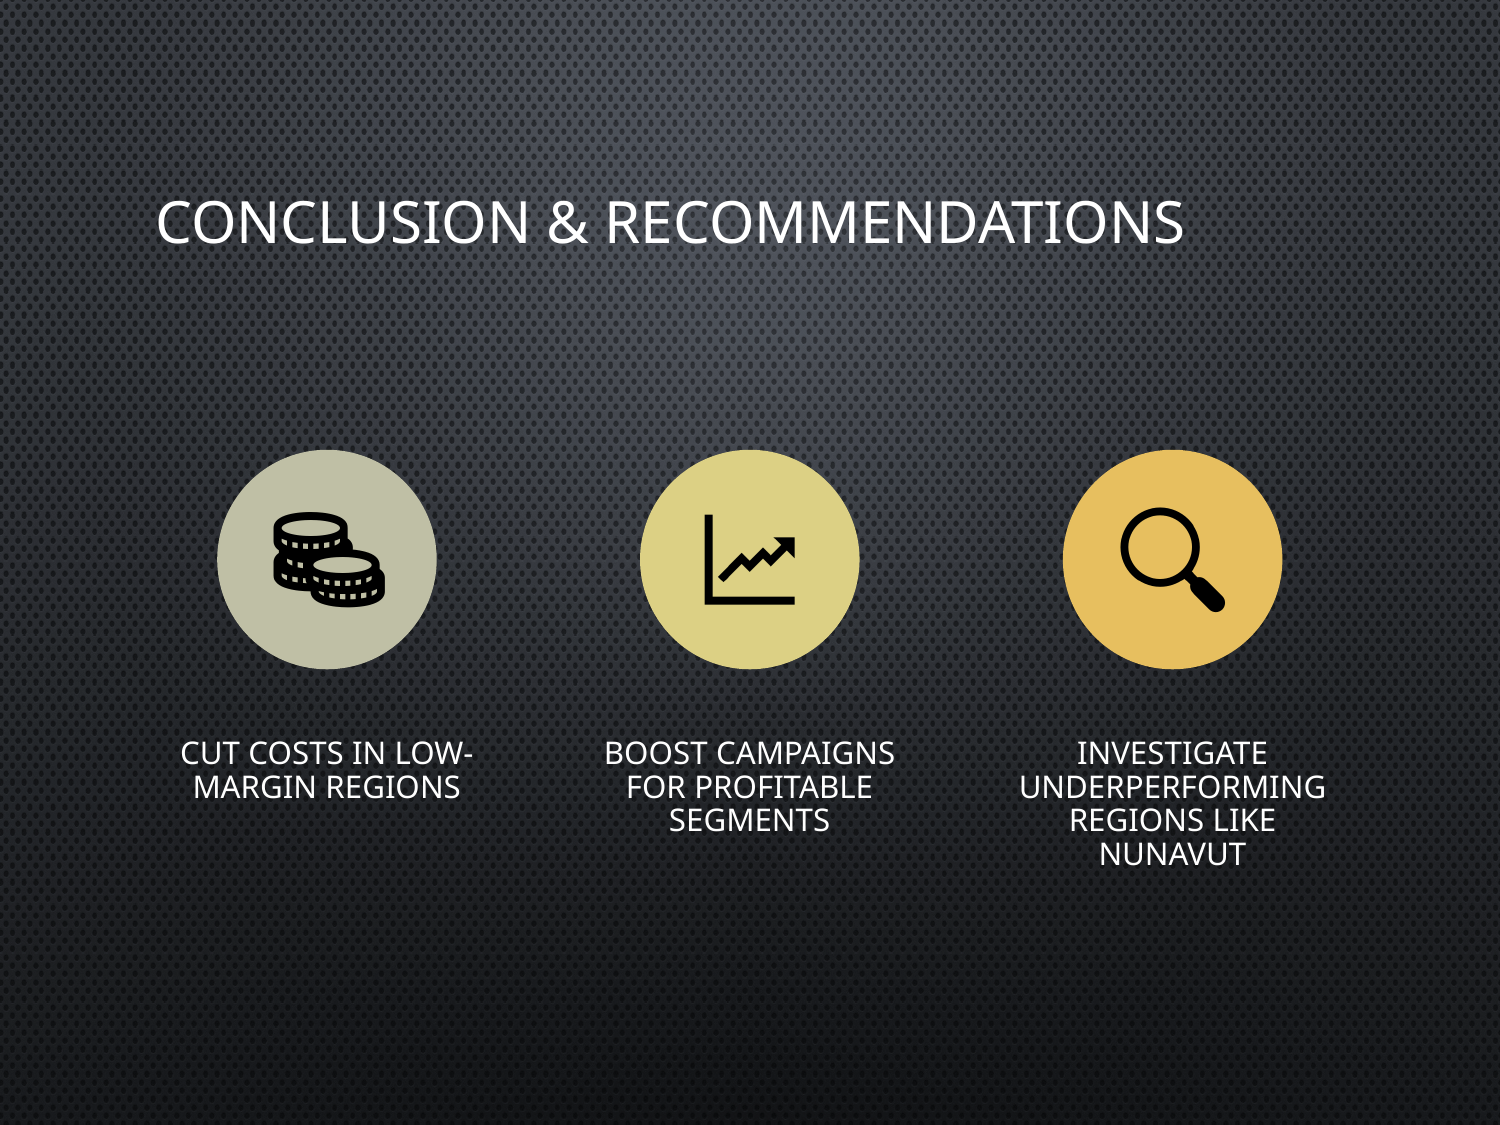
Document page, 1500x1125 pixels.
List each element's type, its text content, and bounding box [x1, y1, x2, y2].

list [140, 374, 1360, 931]
title Conclusion & Recommendations [140, 99, 1360, 341]
